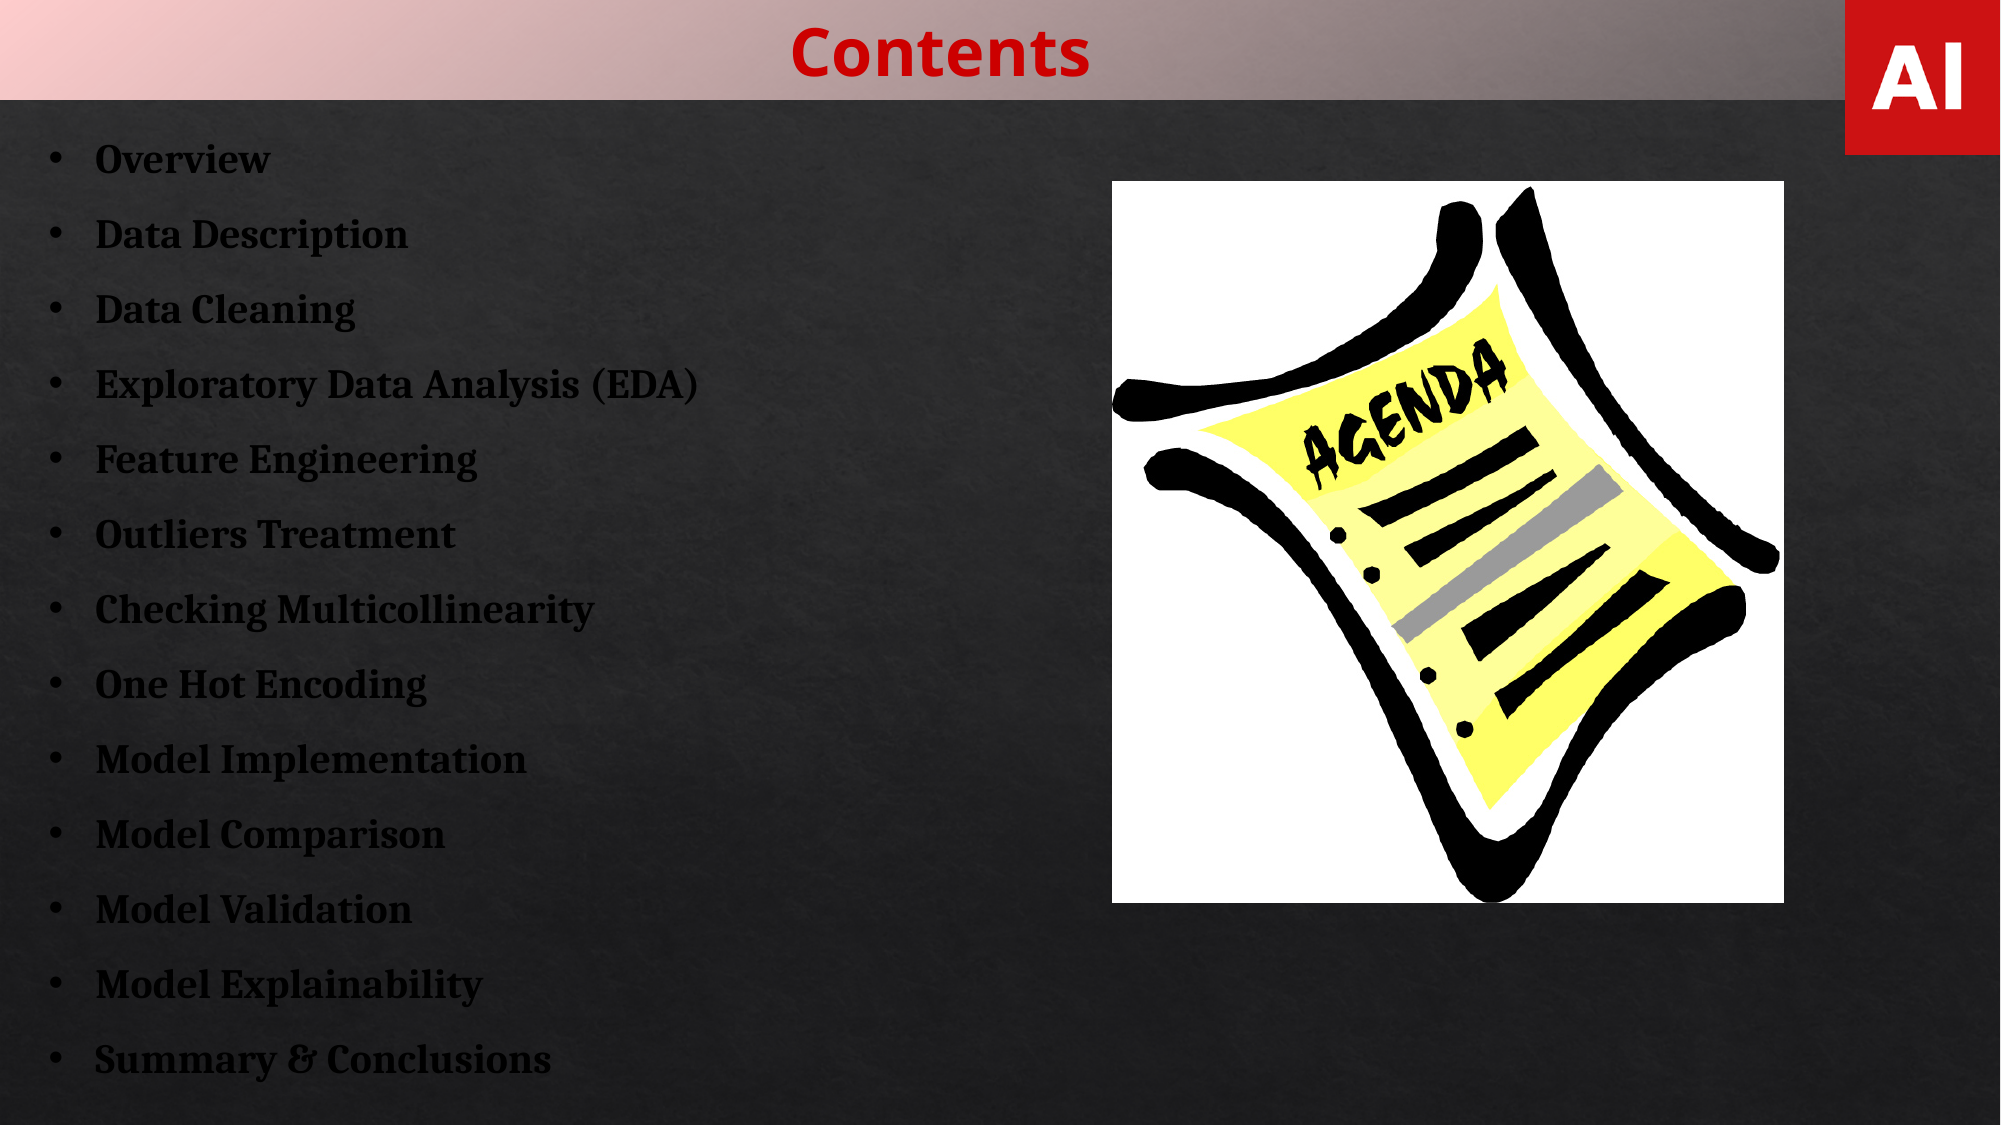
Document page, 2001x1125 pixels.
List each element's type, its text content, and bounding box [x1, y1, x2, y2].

picture [1112, 181, 1784, 903]
text_box Contents [0, 0, 1840, 101]
text_box Overview Data Description Data Cleaning Exploratory Data Analysis (EDA) Feature Engineering Outliers Treatment Checking Multicollinearity One Hot Encoding Model Implementation Model Comparison Model Validation Model Explainability Summary & Conclusions [33, 99, 1415, 1125]
picture [1845, 0, 2000, 155]
